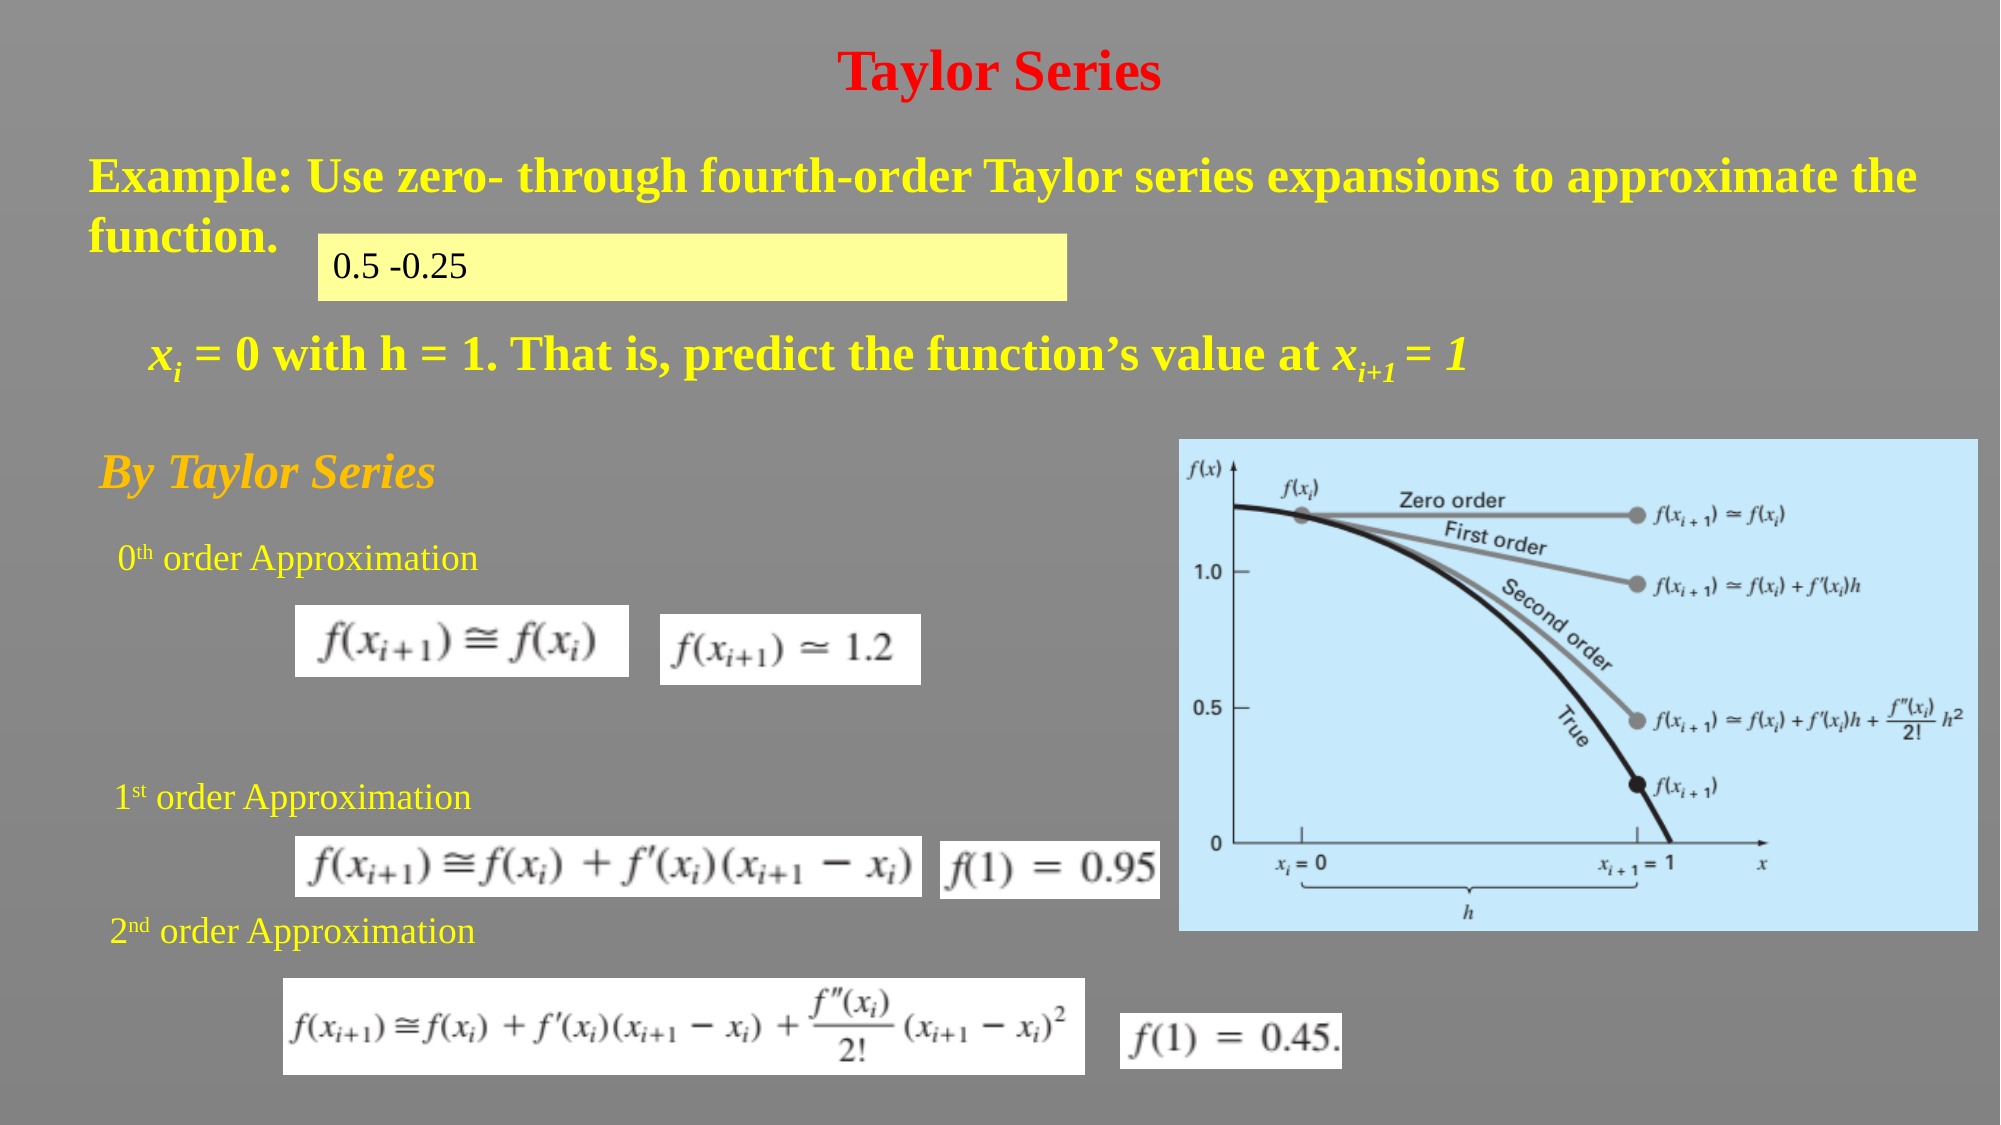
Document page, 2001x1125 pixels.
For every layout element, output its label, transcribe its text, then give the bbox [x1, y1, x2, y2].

picture [1179, 439, 1978, 931]
picture [660, 614, 921, 686]
picture [295, 836, 922, 897]
title Taylor Series [99, 13, 1900, 121]
text_box By Taylor Series [84, 431, 498, 507]
text_box Example: Use zero- through fourth-order Taylor series expansions to approximate the function. [73, 134, 1972, 270]
picture [1120, 1013, 1342, 1069]
picture [283, 978, 1085, 1075]
text_box xi = 0 with h = 1. That is, predict the function’s value at xi+1 = 1 [133, 313, 1568, 457]
text_box 2nd order Approximation [94, 899, 491, 959]
text_box 1st order Approximation [98, 764, 488, 824]
picture [940, 841, 1160, 899]
text_box 0th order Approximation [102, 526, 494, 586]
picture [295, 605, 629, 677]
